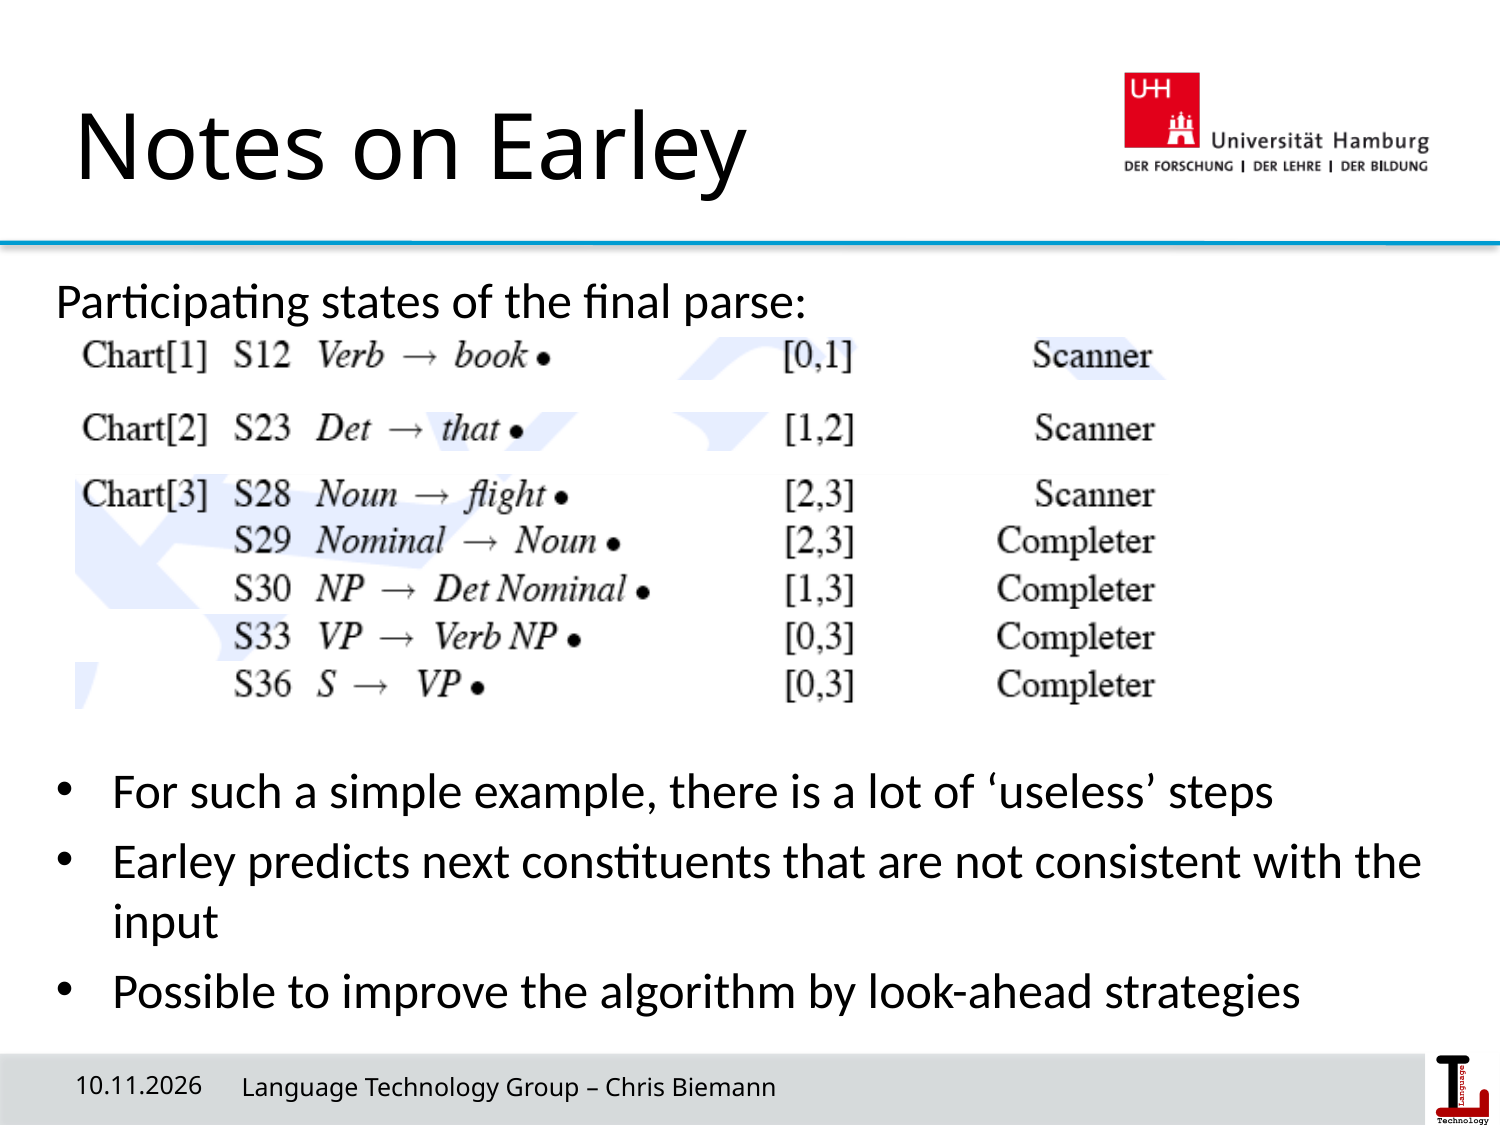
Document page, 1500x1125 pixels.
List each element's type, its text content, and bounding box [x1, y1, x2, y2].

picture [1425, 1052, 1500, 1125]
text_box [74, 337, 1271, 709]
title Notes on Earley [58, 80, 1187, 218]
text_box Language Technology Group – Chris Biemann [235, 1056, 978, 1117]
text_box 14.05.19 [74, 1056, 224, 1117]
list Participating states of the final parse: For such a simple example, there is a lot of ‘useless’ steps Earley predicts next constituents that are not consistent with the input Possible to improve the algorithm by look-ahead strategies [41, 261, 1459, 1047]
